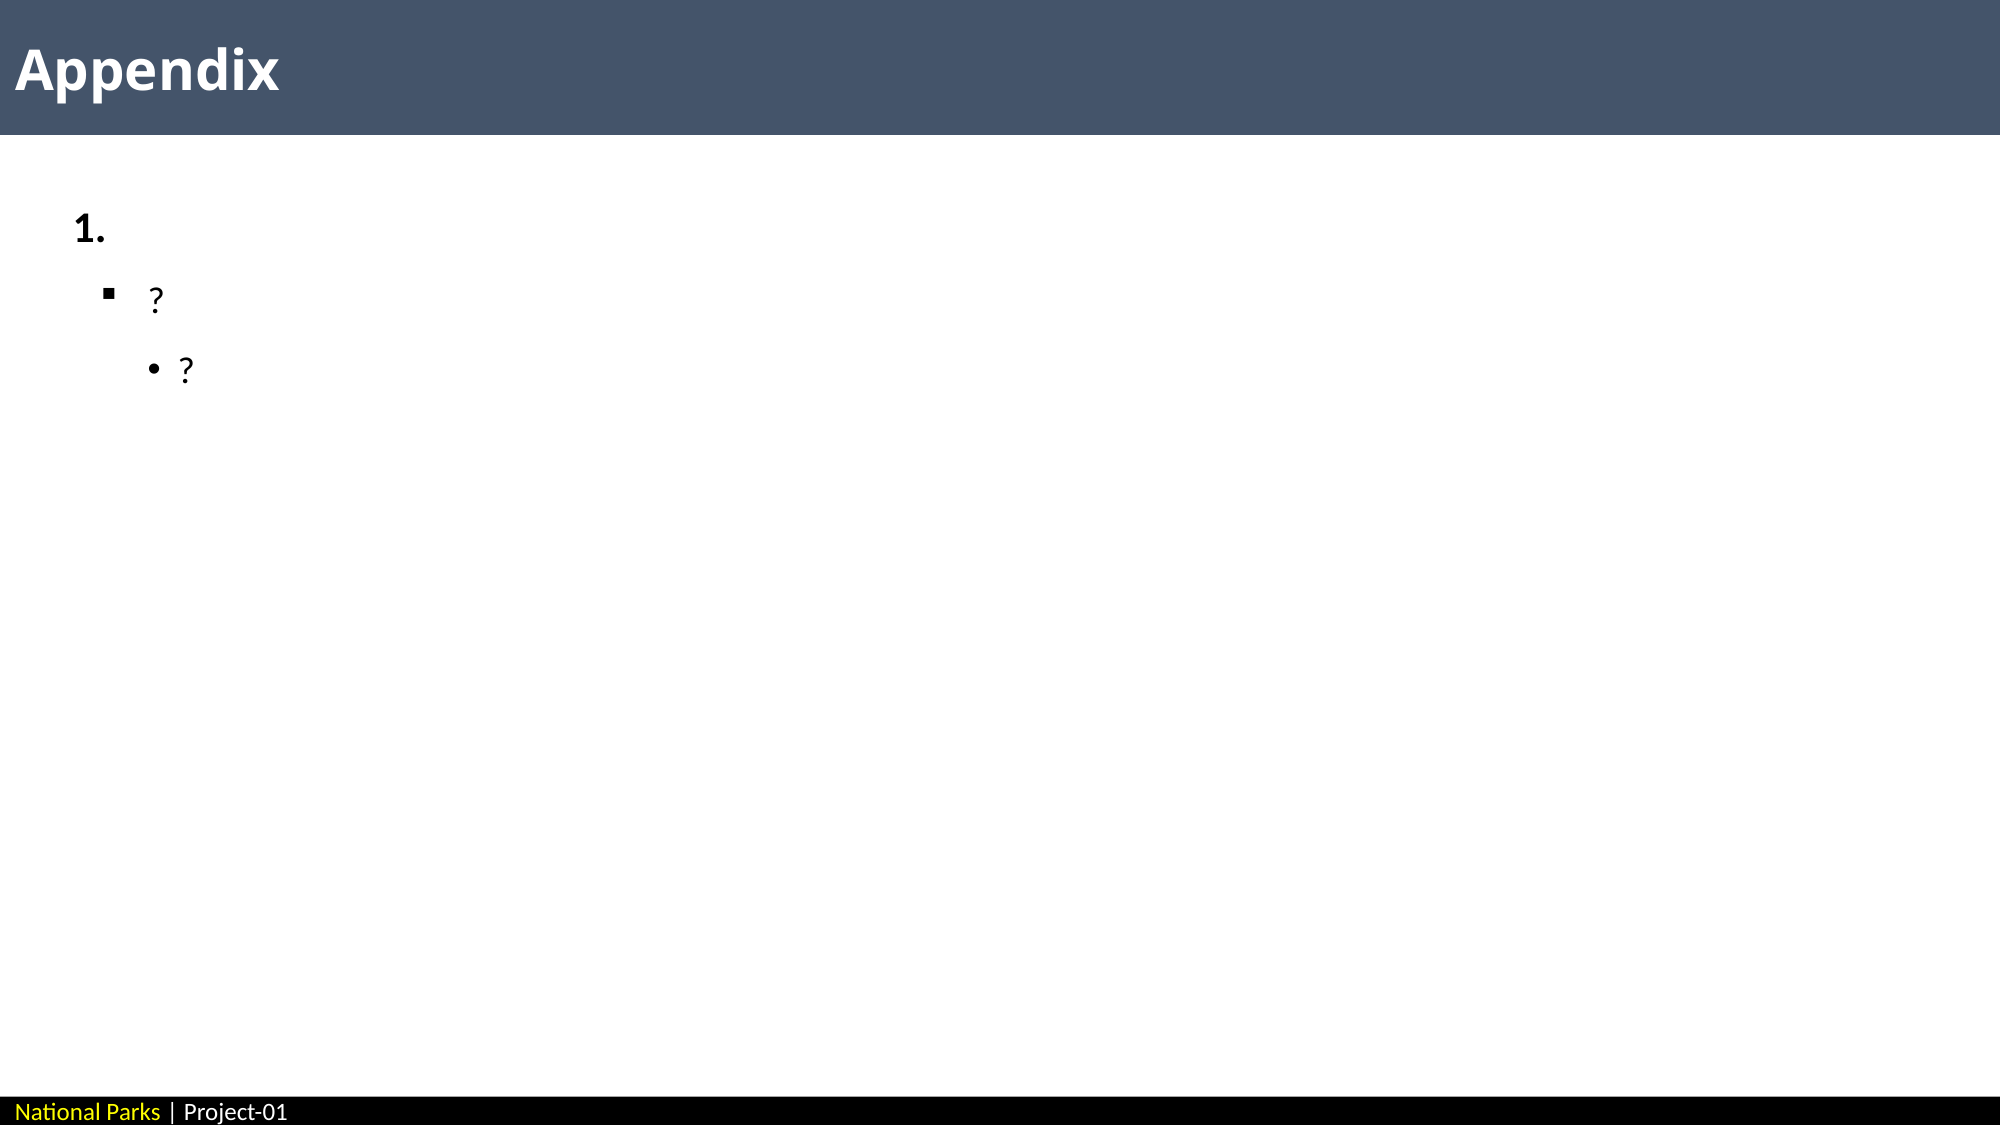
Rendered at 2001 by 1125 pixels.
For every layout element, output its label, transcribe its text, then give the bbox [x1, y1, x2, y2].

text_box Appendix [0, 0, 2000, 135]
text_box 1. ? ? [57, 191, 1220, 399]
